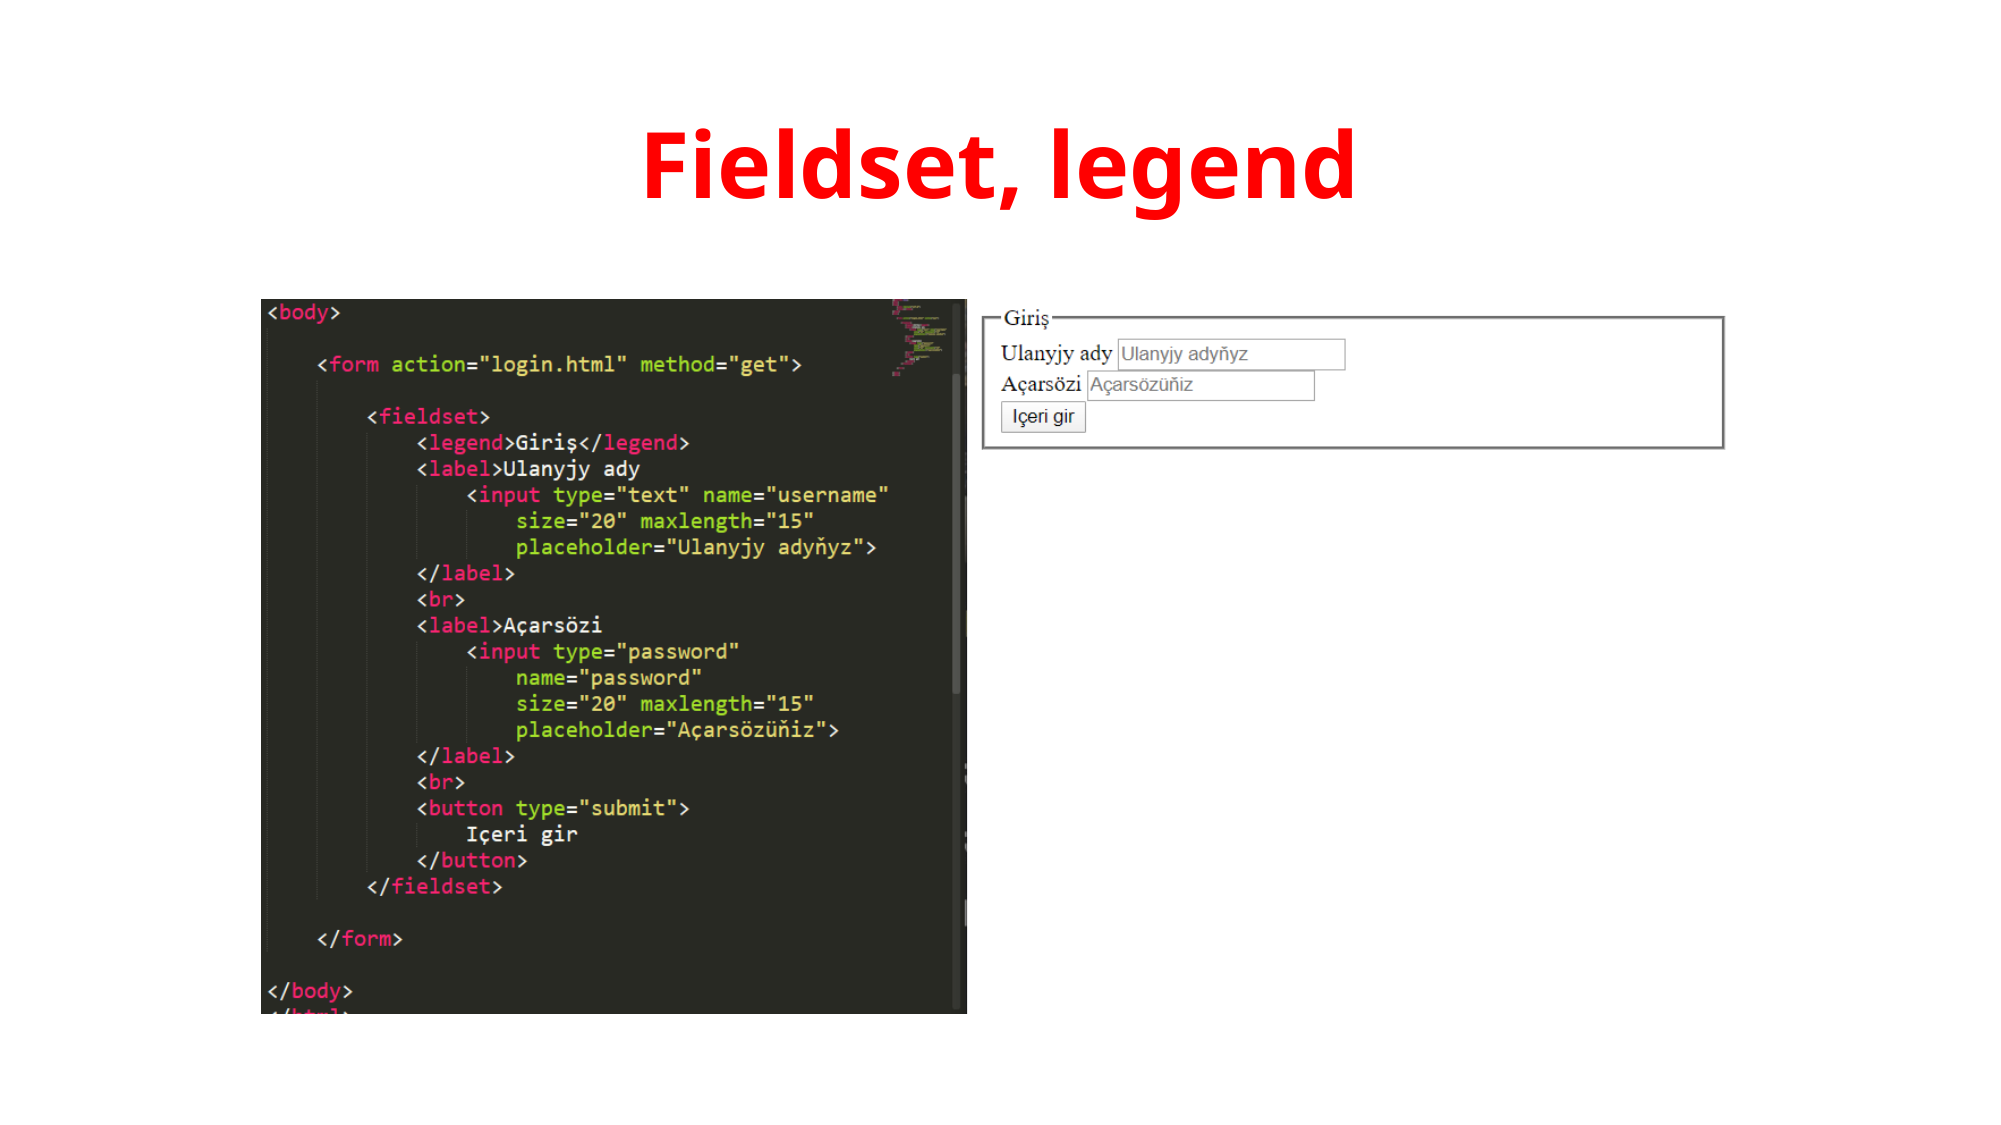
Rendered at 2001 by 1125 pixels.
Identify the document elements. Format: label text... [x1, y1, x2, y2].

title Fieldset, legend [137, 59, 1863, 278]
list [261, 299, 1739, 1014]
